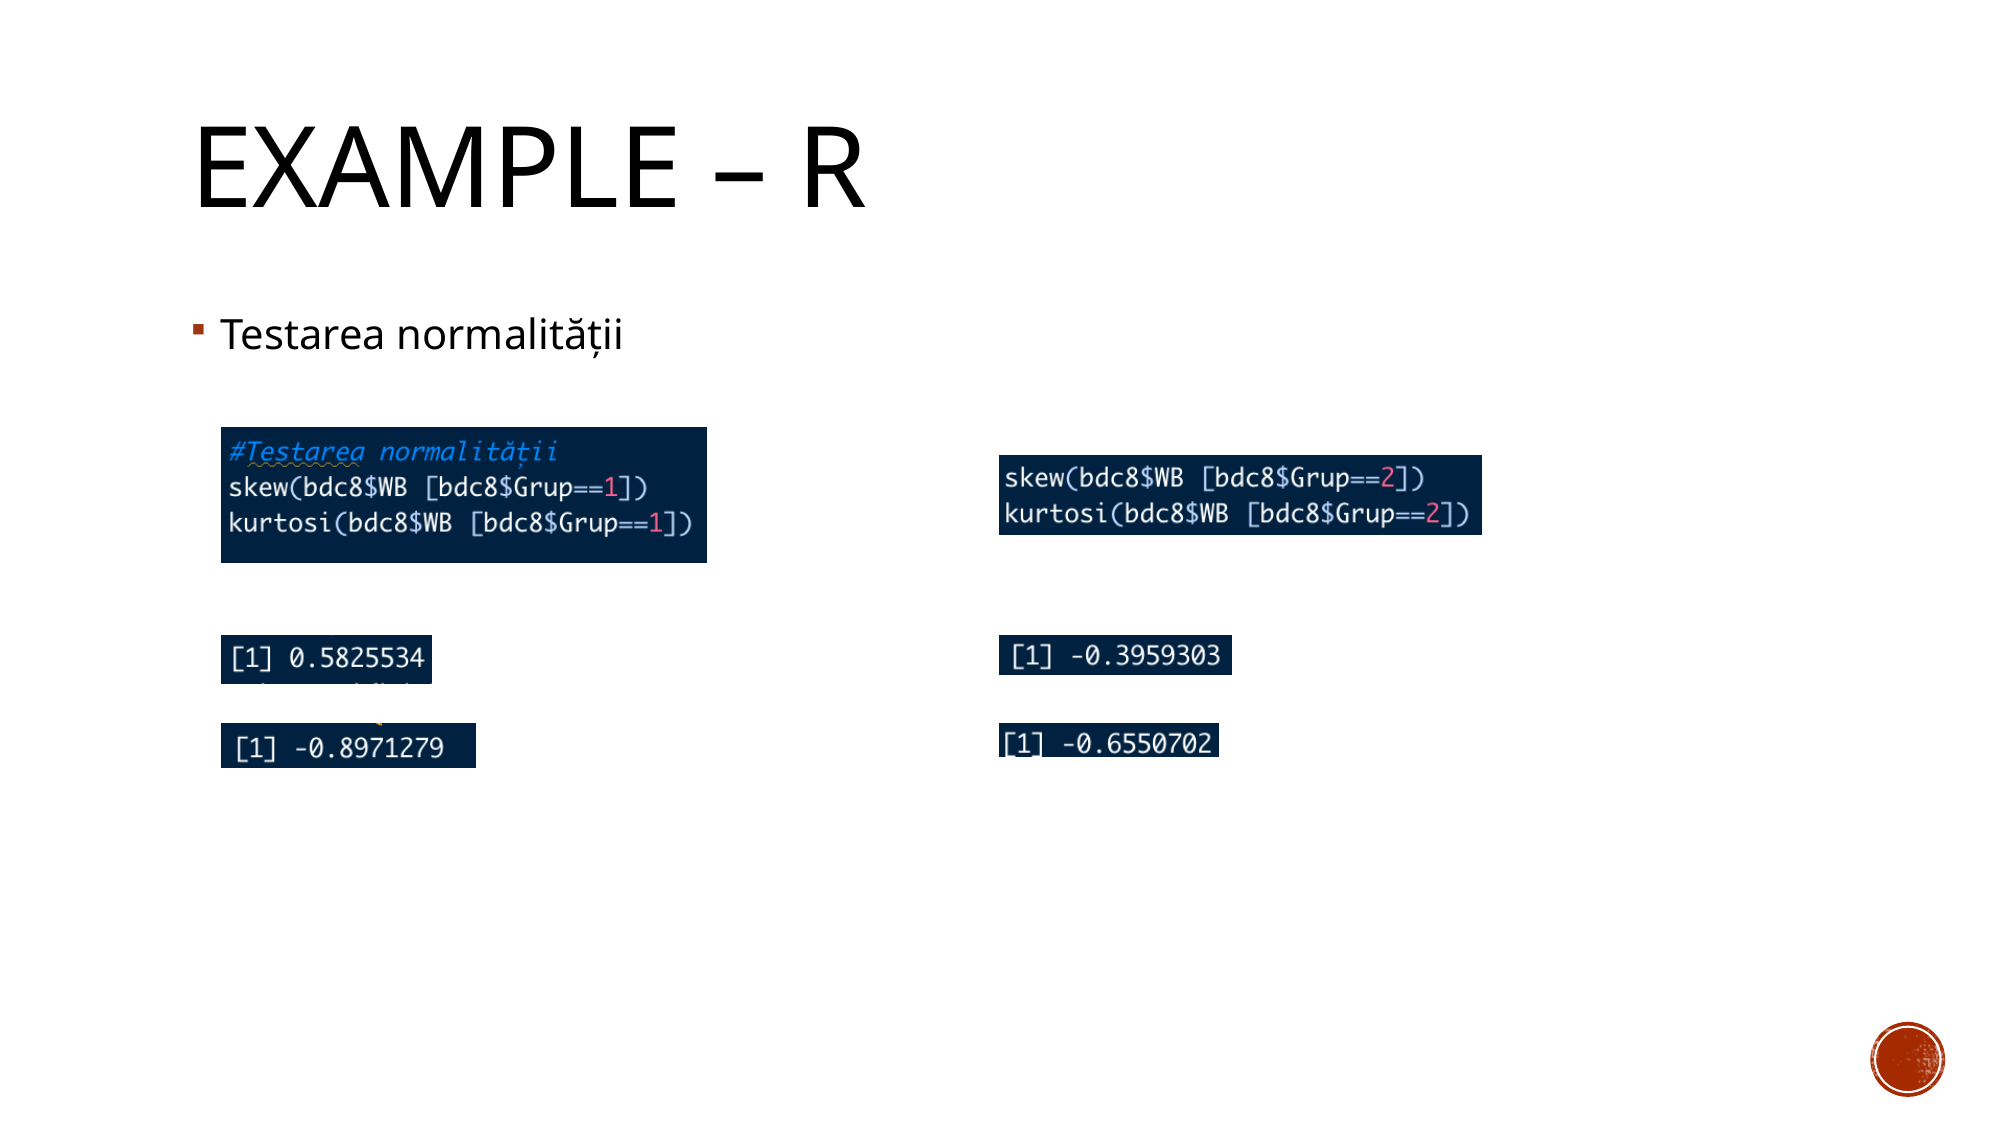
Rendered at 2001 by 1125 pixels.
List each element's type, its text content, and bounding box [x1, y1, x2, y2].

picture [999, 635, 1232, 675]
title Example – R [175, 79, 1826, 264]
list Testarea normalității [175, 306, 1826, 1013]
picture [999, 455, 1482, 535]
picture [999, 723, 1219, 757]
picture [221, 723, 476, 768]
picture [221, 427, 707, 563]
picture [221, 635, 432, 684]
